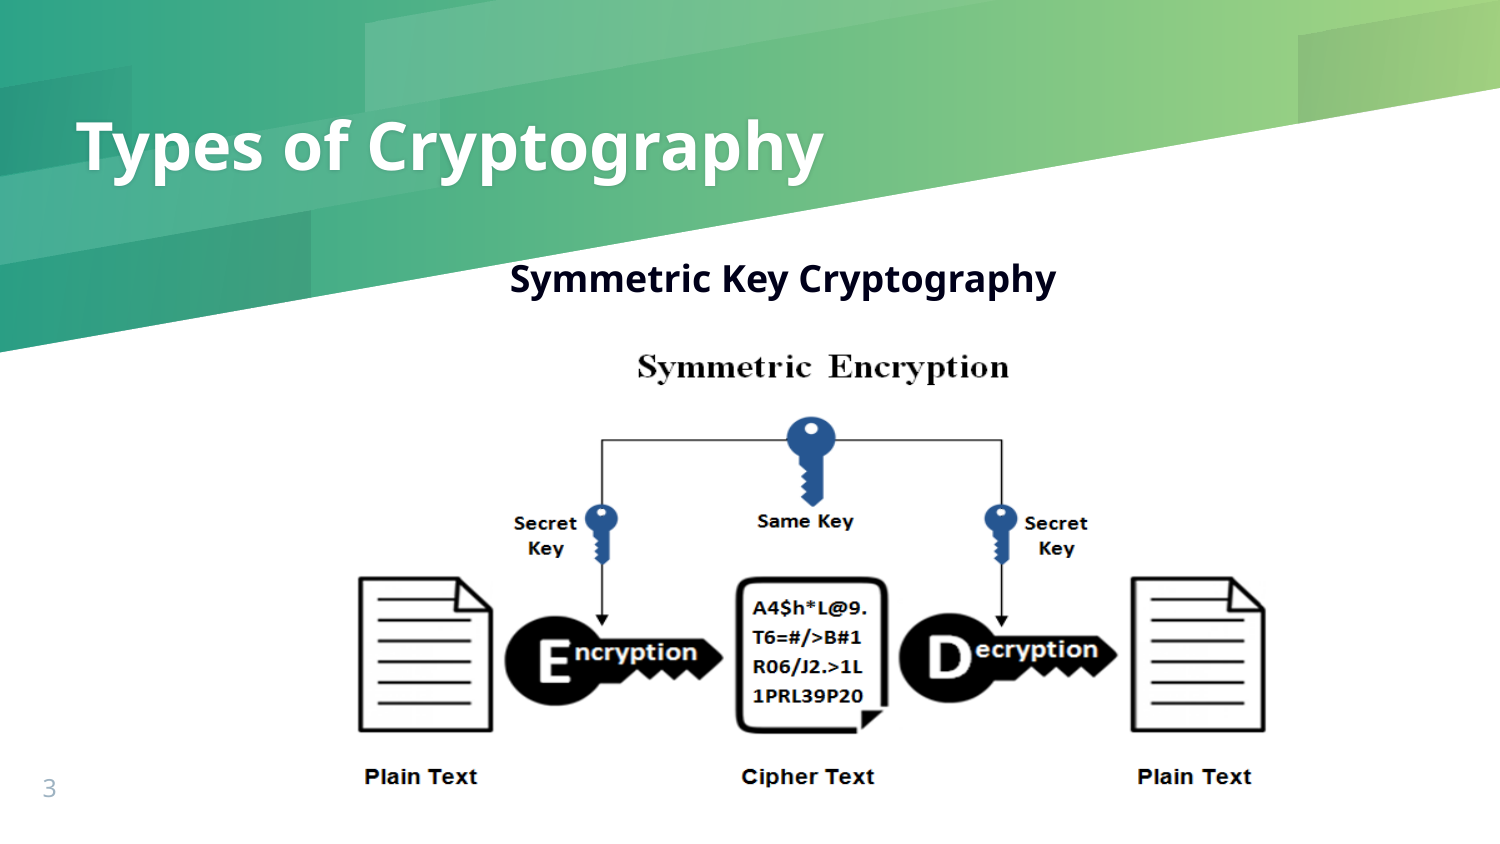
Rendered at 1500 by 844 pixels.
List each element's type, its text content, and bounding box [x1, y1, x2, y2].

title Types of Cryptography [75, 0, 975, 298]
slide_number 3 [42, 766, 122, 807]
list Symmetric Key Cryptography [509, 248, 1110, 333]
picture [313, 334, 1307, 808]
